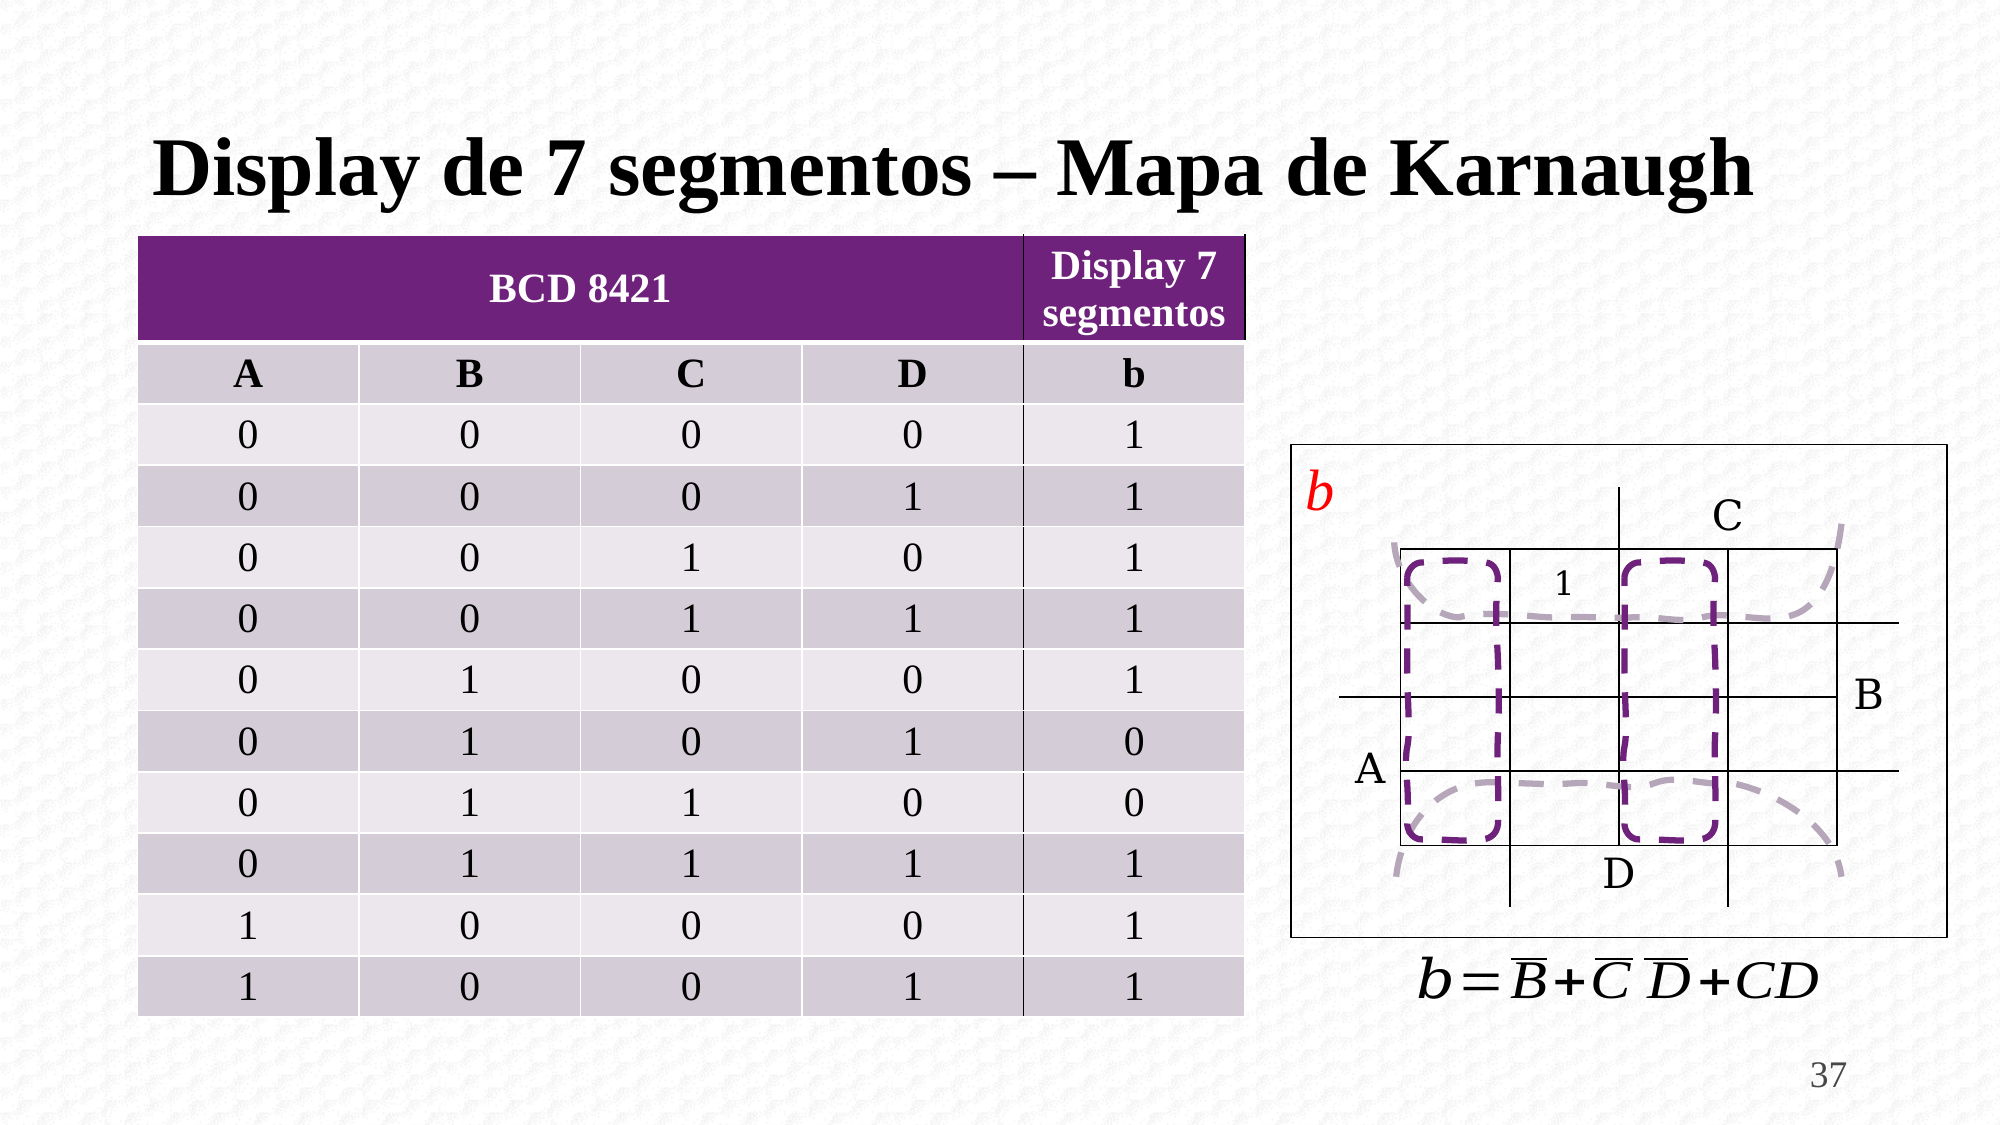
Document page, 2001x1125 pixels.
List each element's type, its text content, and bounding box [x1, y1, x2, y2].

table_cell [803, 773, 1023, 832]
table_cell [1024, 711, 1244, 771]
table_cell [581, 834, 801, 893]
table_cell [803, 895, 1023, 955]
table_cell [138, 345, 358, 403]
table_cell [581, 527, 801, 587]
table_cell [581, 345, 801, 403]
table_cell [803, 345, 1023, 403]
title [137, 59, 1863, 278]
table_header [138, 236, 1023, 340]
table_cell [1024, 895, 1244, 955]
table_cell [1024, 773, 1244, 832]
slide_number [1412, 1042, 1863, 1103]
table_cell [1024, 345, 1244, 403]
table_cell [360, 527, 580, 587]
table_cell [1024, 527, 1244, 587]
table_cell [138, 957, 358, 1016]
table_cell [360, 466, 580, 526]
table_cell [803, 834, 1023, 893]
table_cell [581, 650, 801, 710]
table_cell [360, 405, 580, 464]
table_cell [581, 711, 801, 771]
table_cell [581, 895, 801, 955]
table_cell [803, 405, 1023, 464]
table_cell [803, 466, 1023, 526]
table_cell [1024, 589, 1244, 648]
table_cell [581, 589, 801, 648]
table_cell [138, 773, 358, 832]
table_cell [803, 711, 1023, 771]
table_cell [360, 834, 580, 893]
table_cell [360, 895, 580, 955]
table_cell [138, 405, 358, 464]
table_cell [138, 711, 358, 771]
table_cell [581, 773, 801, 832]
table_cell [360, 650, 580, 710]
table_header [1024, 236, 1244, 340]
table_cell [803, 589, 1023, 648]
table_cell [581, 957, 801, 1016]
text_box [1290, 444, 1948, 938]
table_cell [1024, 405, 1244, 464]
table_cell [360, 711, 580, 771]
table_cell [1024, 650, 1244, 710]
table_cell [1024, 957, 1244, 1016]
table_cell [138, 834, 358, 893]
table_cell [360, 957, 580, 1016]
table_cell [138, 589, 358, 648]
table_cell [138, 527, 358, 587]
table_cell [360, 589, 580, 648]
table_cell 1 [0, 0, 2000, 1125]
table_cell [581, 466, 801, 526]
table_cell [360, 345, 580, 403]
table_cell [138, 466, 358, 526]
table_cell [360, 773, 580, 832]
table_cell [581, 405, 801, 464]
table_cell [1024, 834, 1244, 893]
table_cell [1024, 466, 1244, 526]
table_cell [138, 895, 358, 955]
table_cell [803, 527, 1023, 587]
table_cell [803, 650, 1023, 710]
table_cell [803, 957, 1023, 1016]
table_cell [138, 650, 358, 710]
